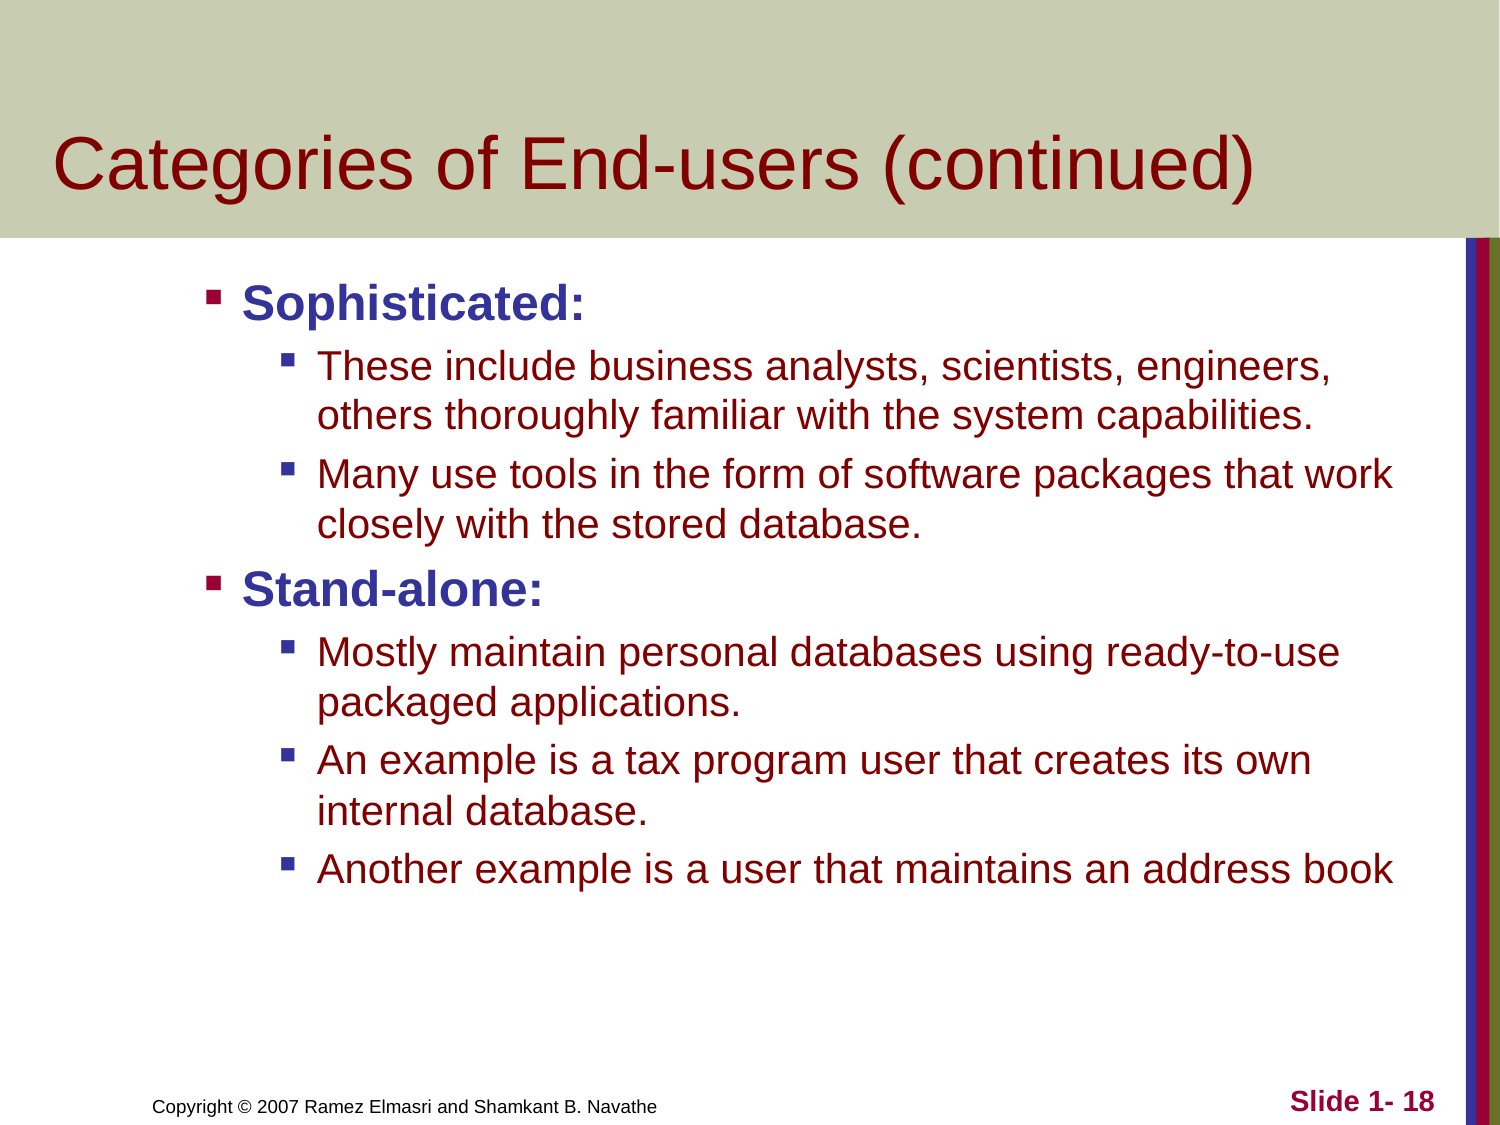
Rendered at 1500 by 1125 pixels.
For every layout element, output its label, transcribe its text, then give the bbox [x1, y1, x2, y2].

slide_number Slide 1- 18 [1137, 1049, 1451, 1125]
list Sophisticated: These include business analysts, scientists, engineers, others thoroughly familiar with the system capabilities. Many use tools in the form of software packages that work closely with the stored database. Stand-alone: Mostly maintain personal databases using ready-to-use packaged applications. An example is a tax program user that creates its own internal database. Another example is a user that maintains an address book [39, 262, 1401, 1013]
title Categories of End-users (continued) [37, 49, 1317, 213]
